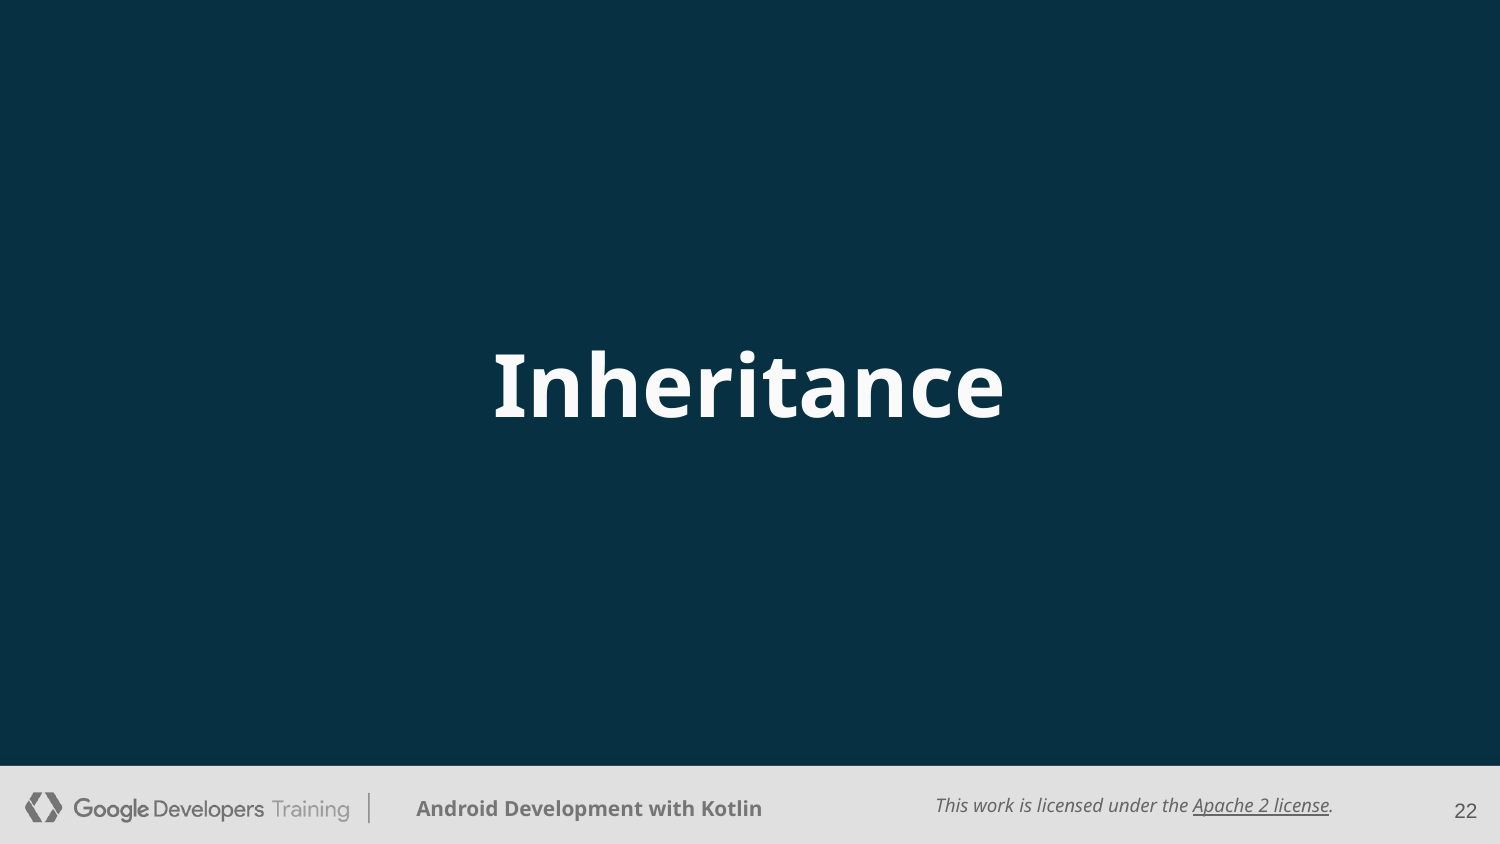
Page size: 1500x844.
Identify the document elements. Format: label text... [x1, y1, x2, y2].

picture [0, 0, 1500, 844]
slide_number ‹#› [1402, 777, 1493, 842]
title Inheritance [51, 0, 1449, 765]
